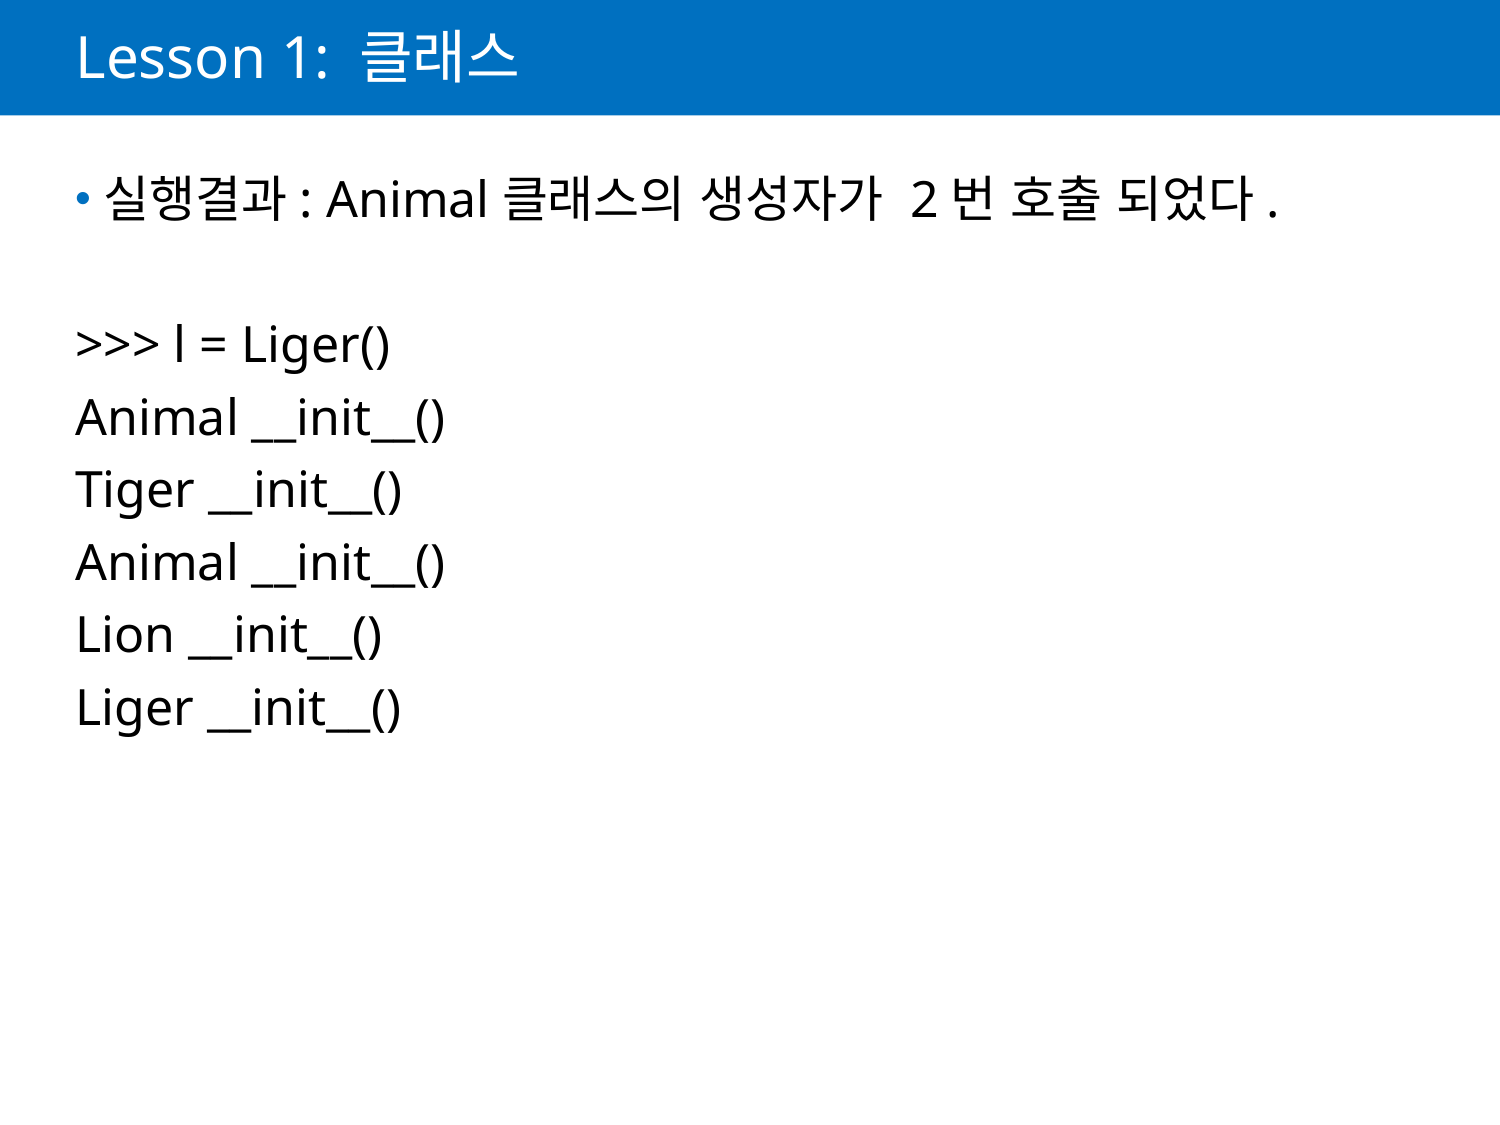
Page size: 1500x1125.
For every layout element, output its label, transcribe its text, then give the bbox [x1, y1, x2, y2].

title Lesson 1: 클래스 [75, 0, 1351, 122]
list 실행결과: Animal클래스의 생성자가 2번 호출 되었다. >>> l = Liger() Animal __init__() Tiger __init__() Animal __init__() Lion __init__() Liger __init__() [74, 167, 1408, 1013]
